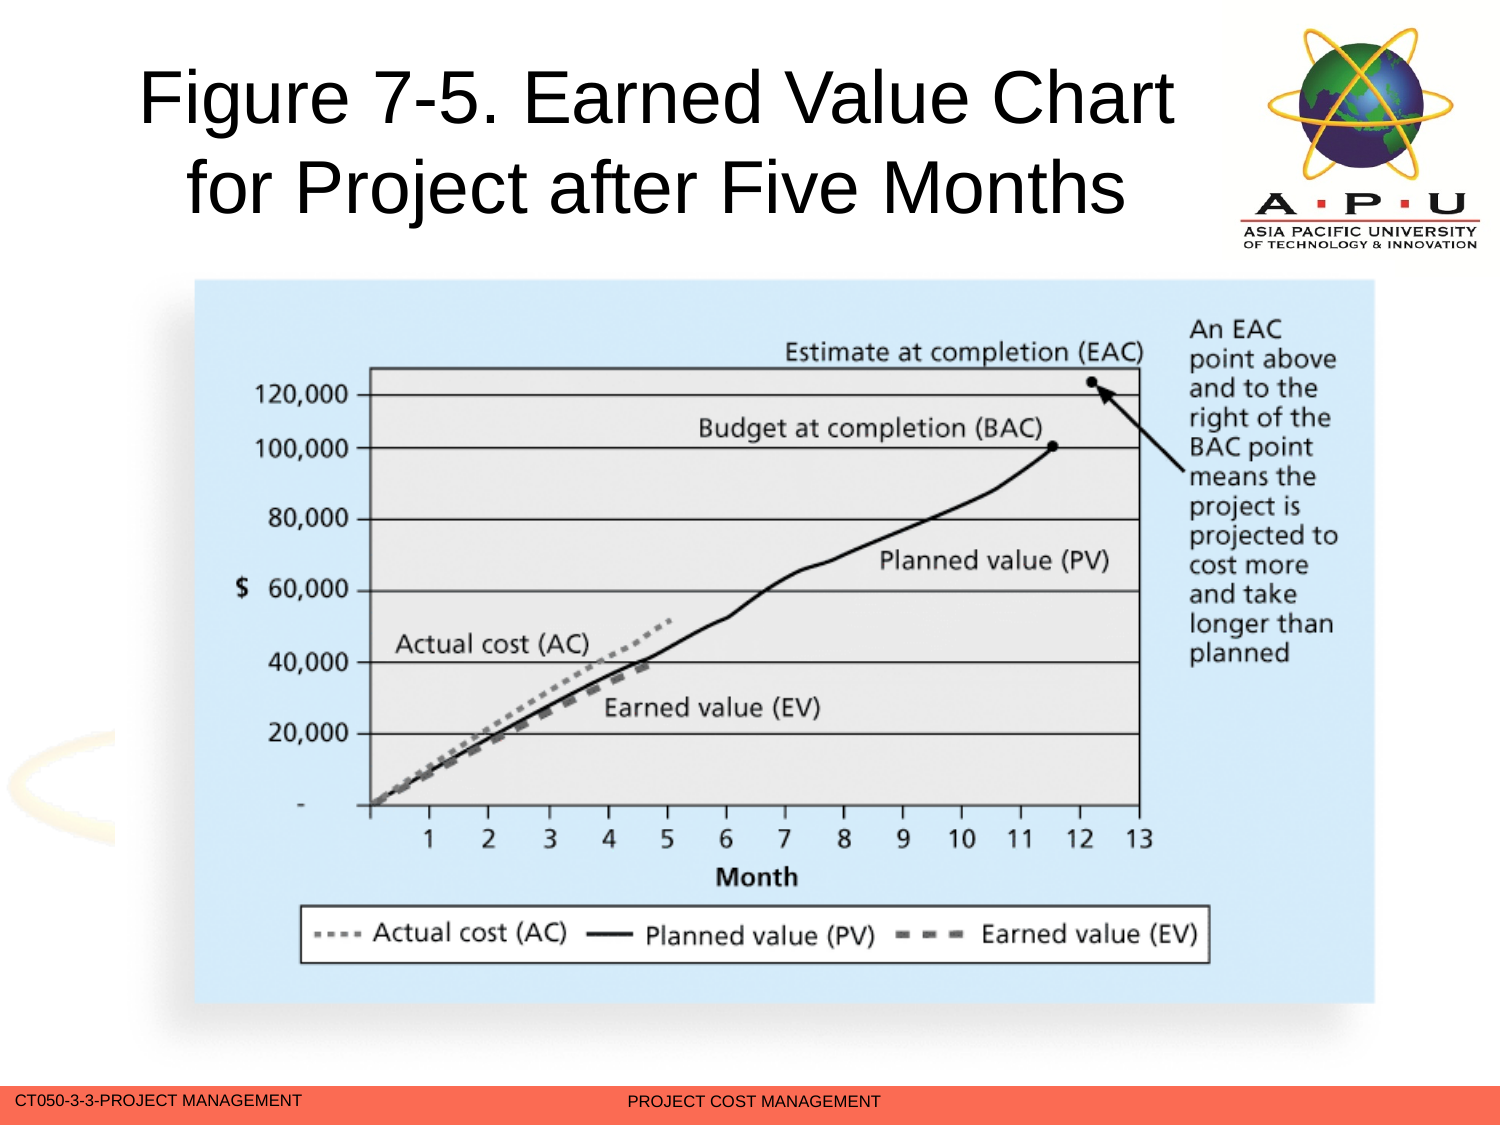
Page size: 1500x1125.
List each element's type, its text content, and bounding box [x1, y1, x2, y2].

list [79, 260, 1431, 1085]
picture [1222, 0, 1500, 277]
title Figure 7-5. Earned Value Chart for Project after Five Months [79, 45, 1235, 233]
